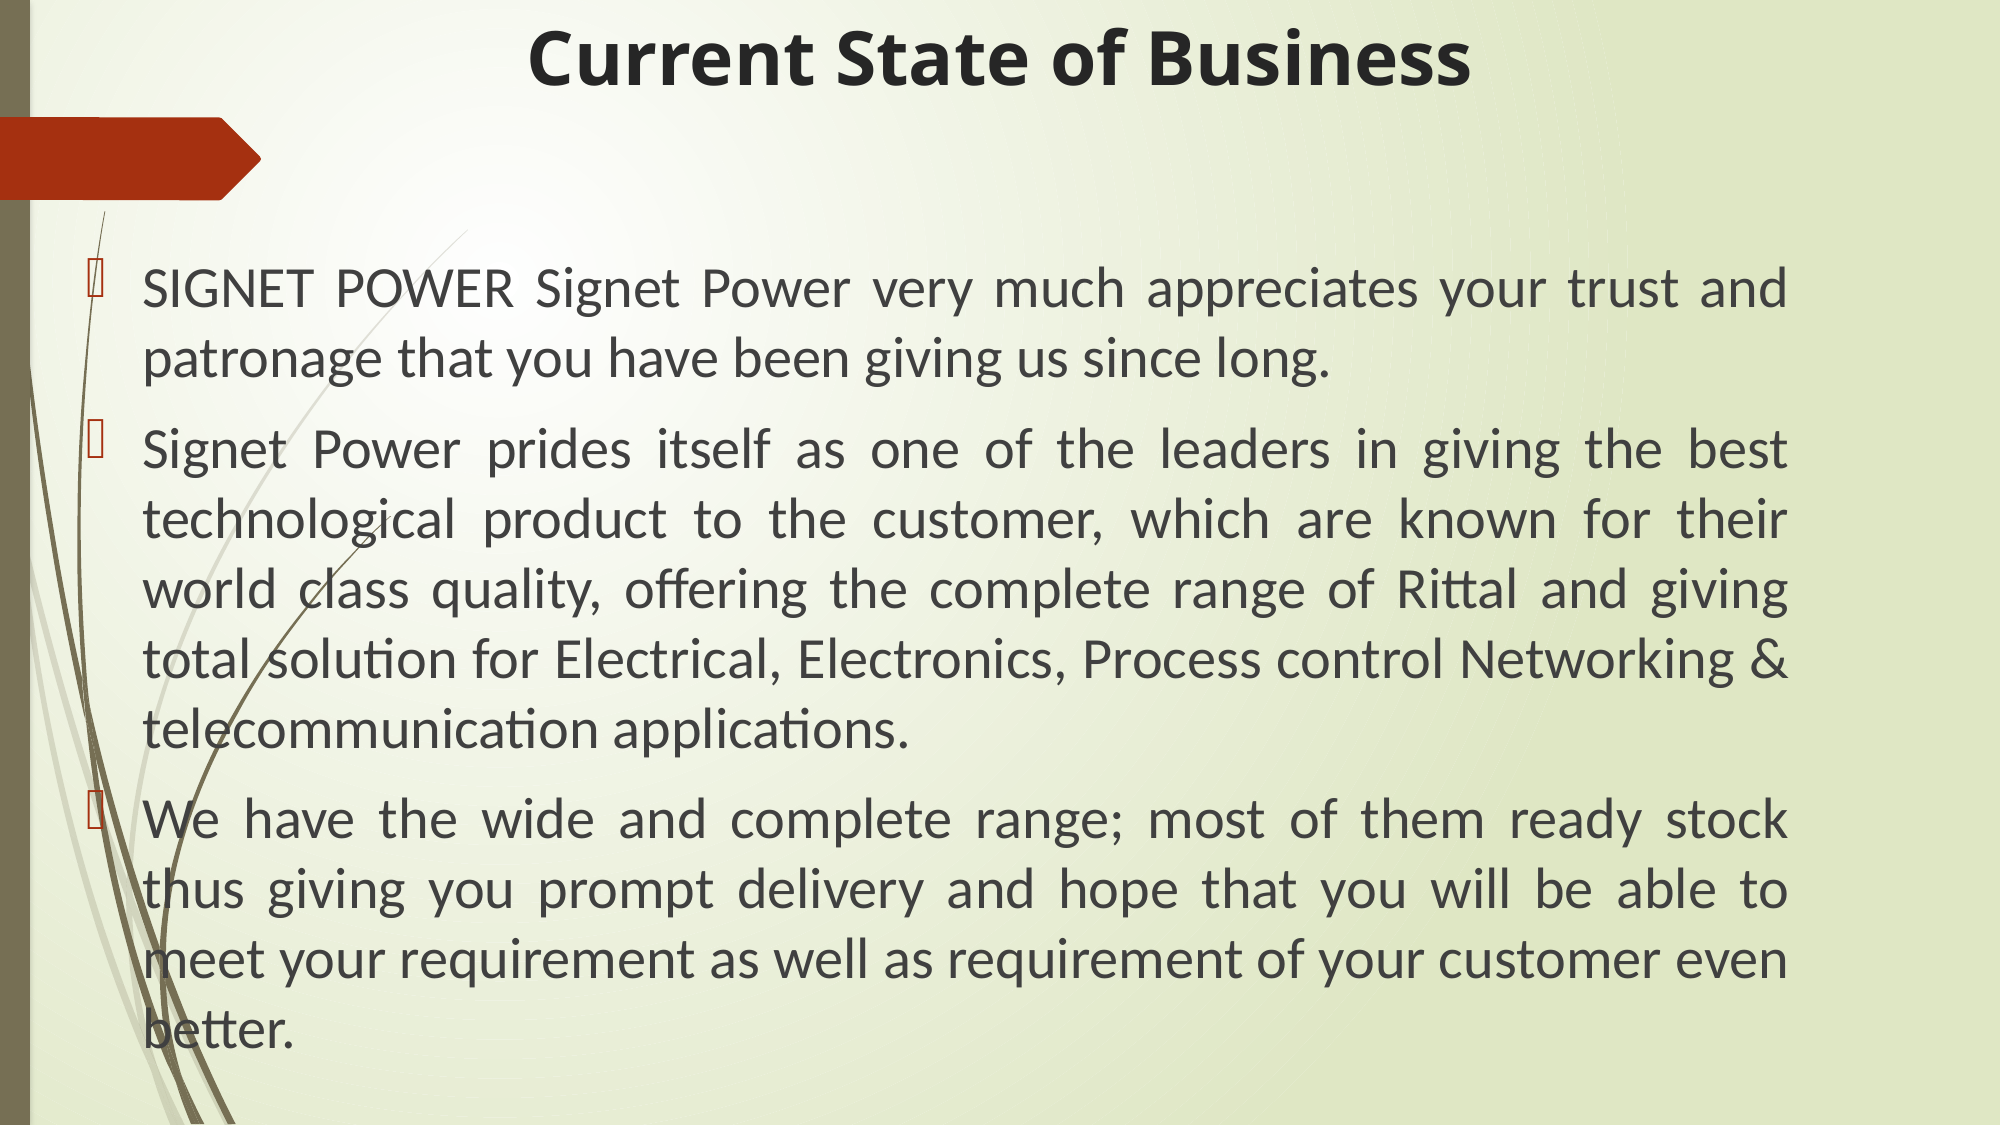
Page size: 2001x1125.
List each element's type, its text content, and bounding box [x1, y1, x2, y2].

title Current State of Business [137, 3, 1863, 129]
list SIGNET POWER Signet Power very much appreciates your trust and patronage that you have been giving us since long. Signet Power prides itself as one of the leaders in giving the best technological product to the customer, which are known for their world class quality, offering the complete range of Rittal and giving total solution for Electrical, Electronics, Process control Networking & telecommunication applications. We have the wide and complete range; most of them ready stock thus giving you prompt delivery and hope that you will be able to meet your requirement as well as requirement of your customer even better. [29, 175, 1805, 1122]
